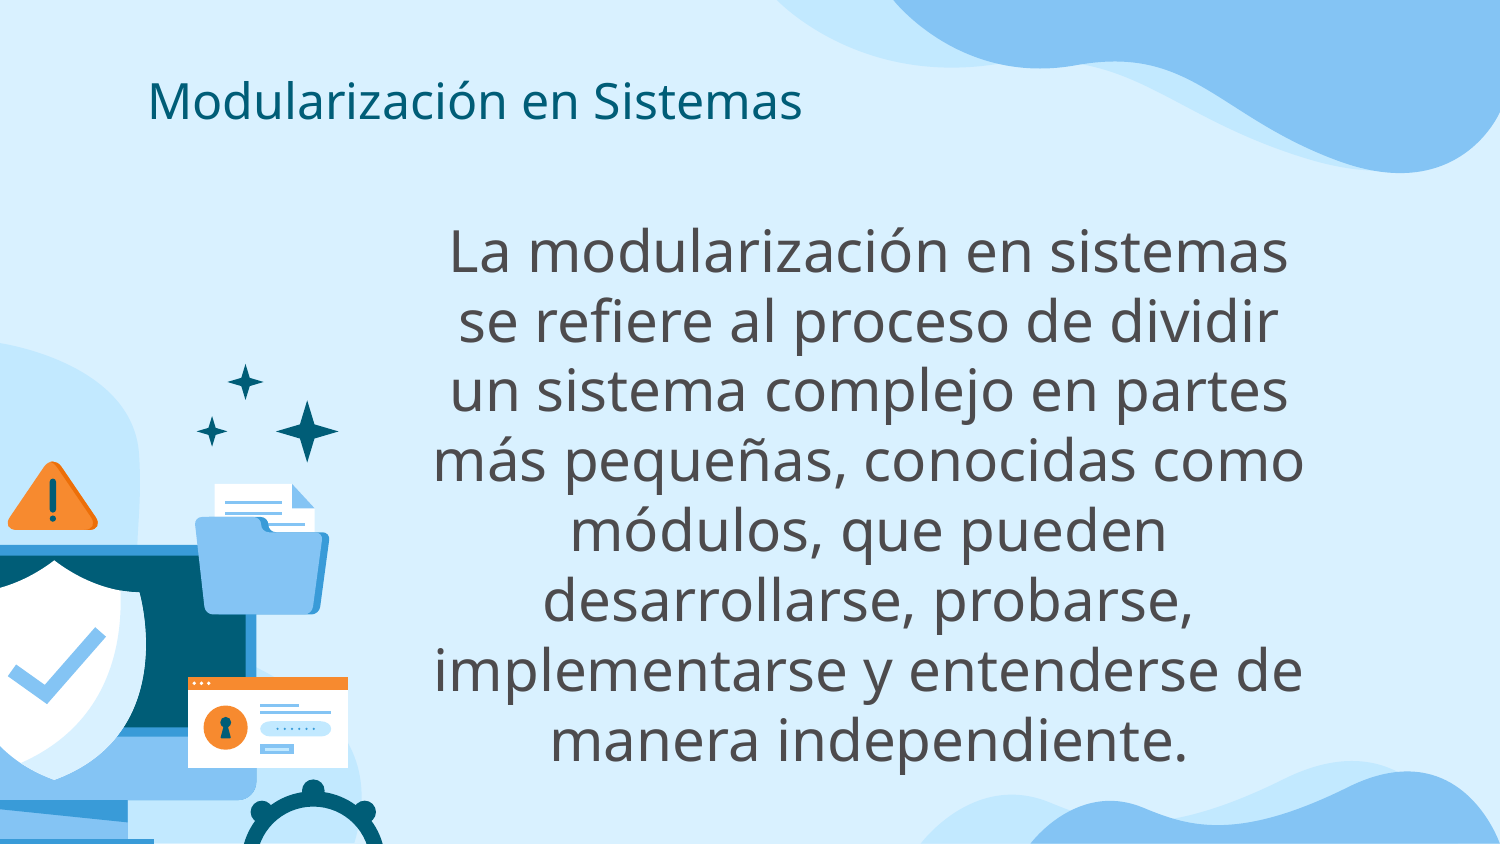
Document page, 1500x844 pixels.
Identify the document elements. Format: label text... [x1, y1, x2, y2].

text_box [0, 363, 398, 844]
title Modularización en Sistemas [75, 54, 875, 146]
subtitle La modularización en sistemas se refiere al proceso de dividir un sistema complejo en partes más pequeñas, conocidas como módulos, que pueden desarrollarse, probarse, implementarse y entenderse de manera independiente. [416, 198, 1323, 512]
